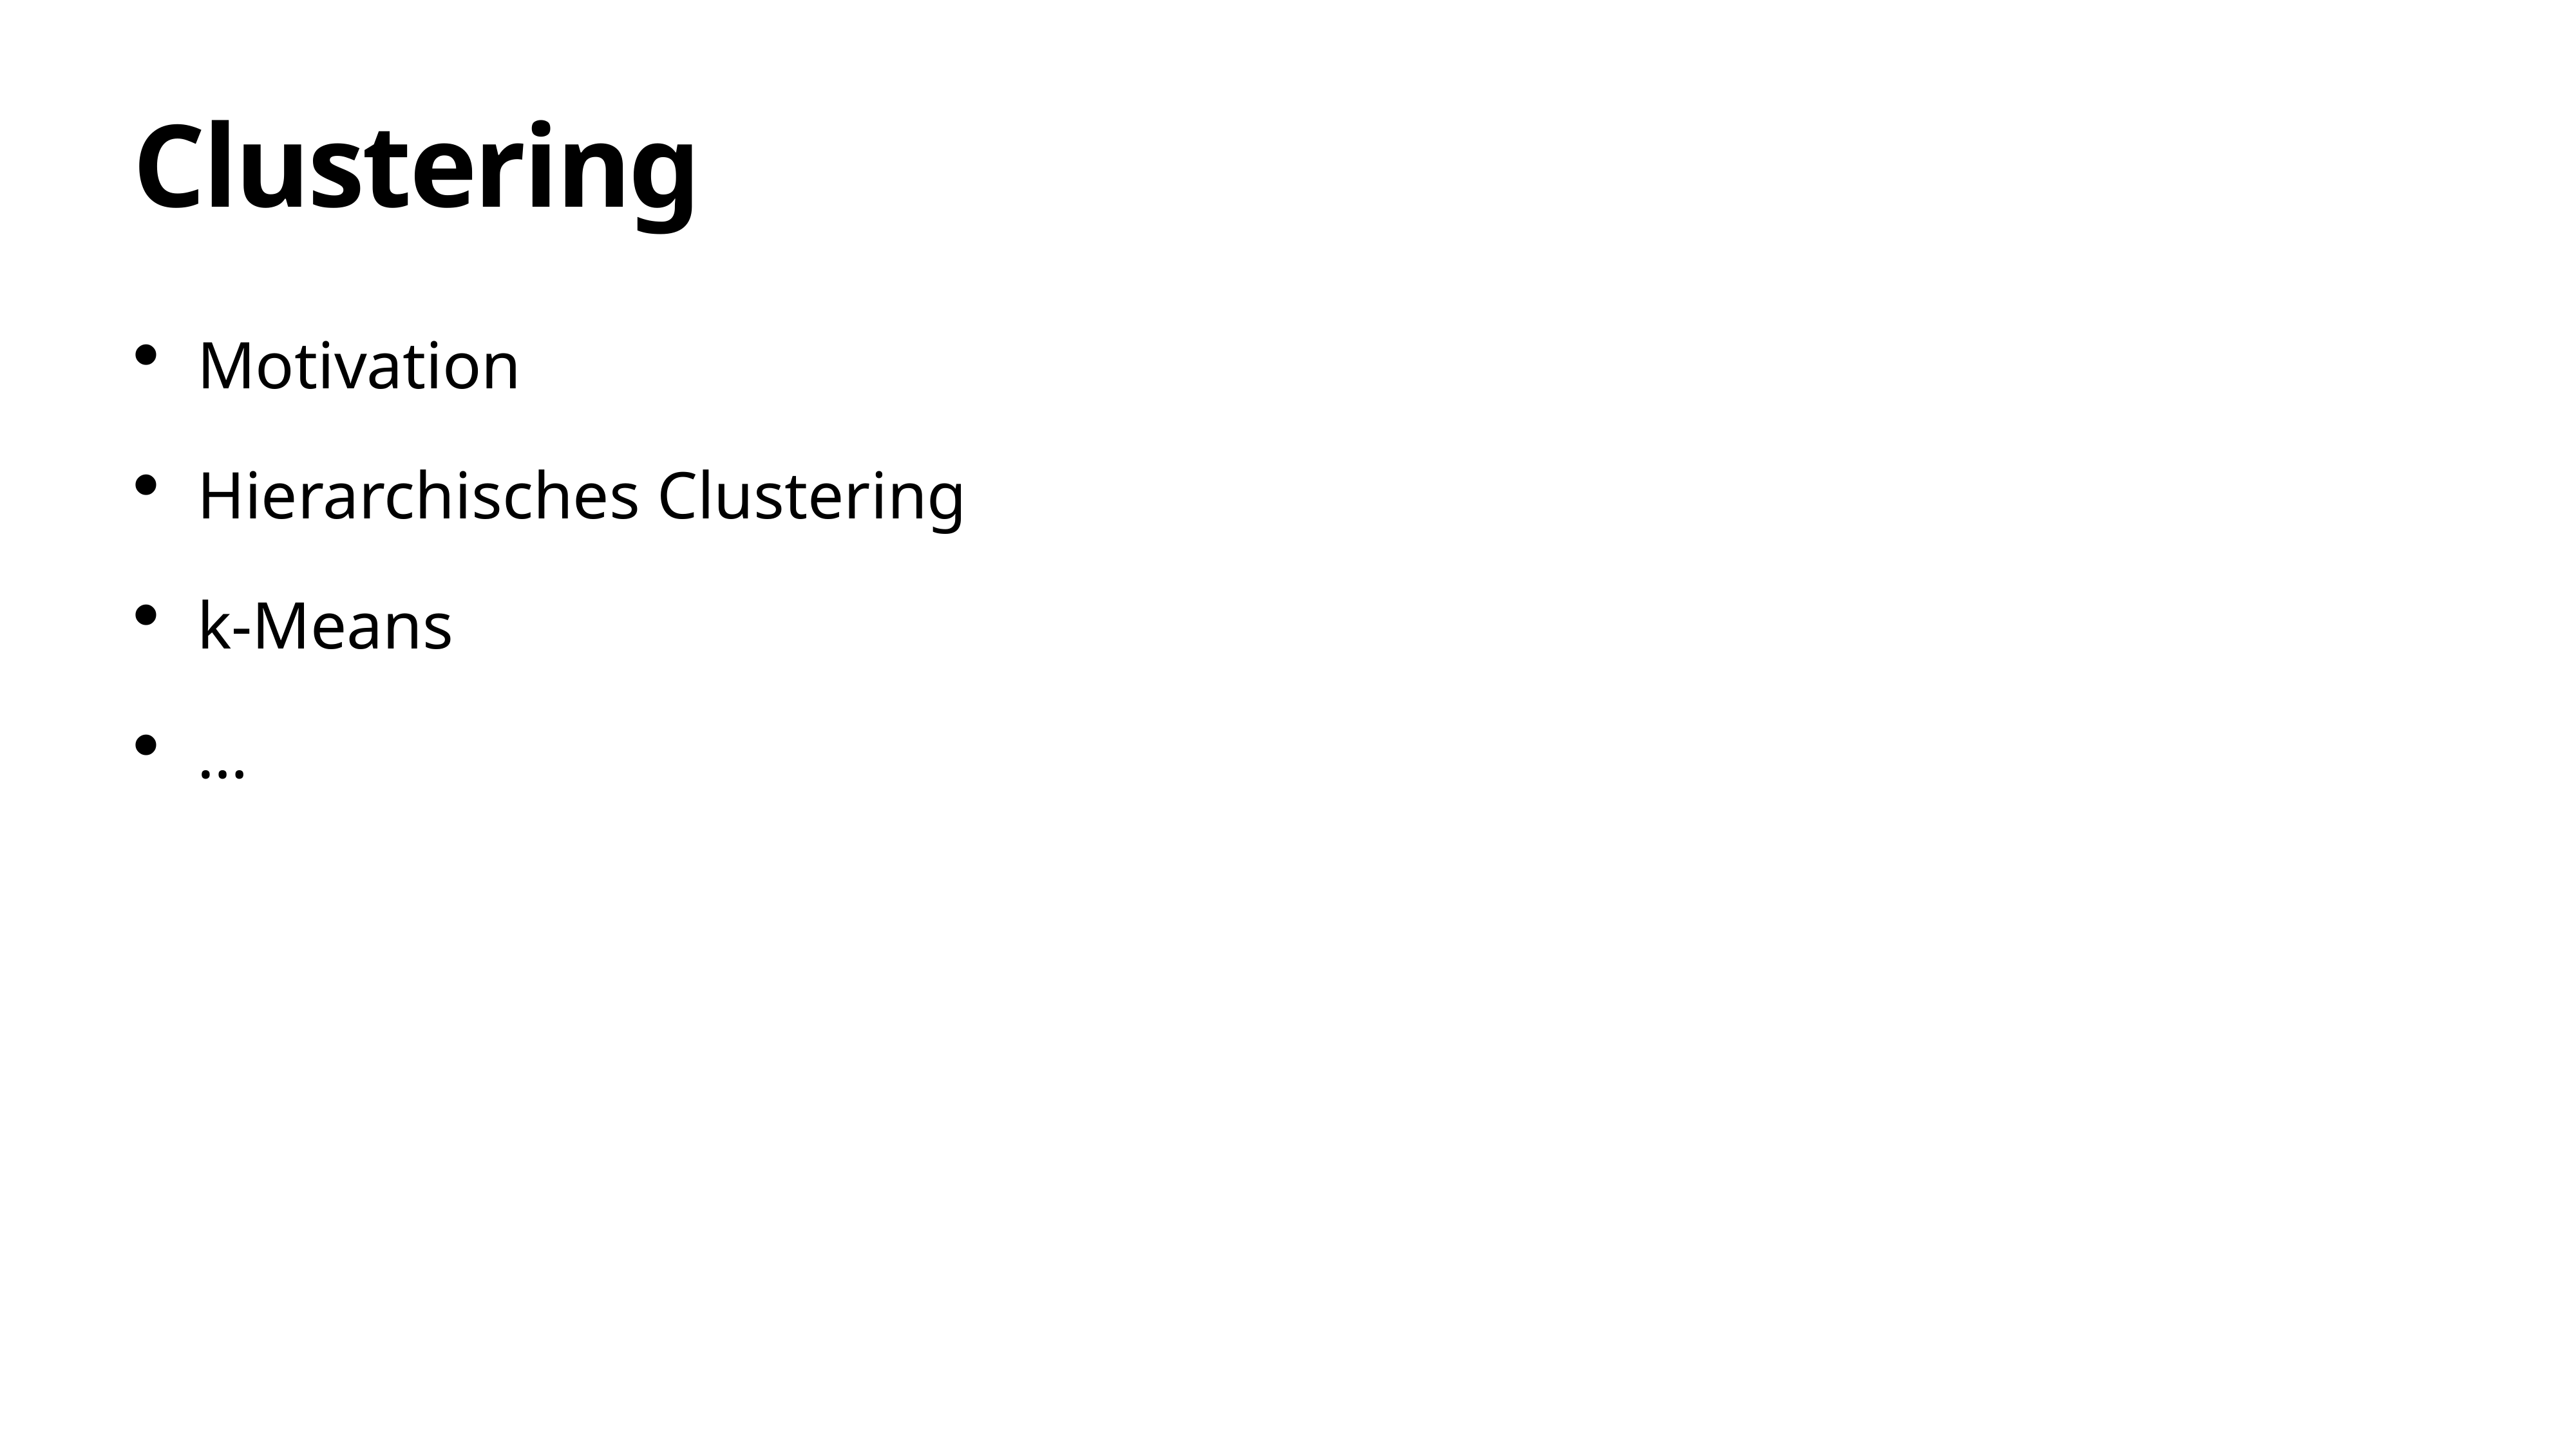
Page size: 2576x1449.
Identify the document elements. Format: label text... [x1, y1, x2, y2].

title Clustering [127, 113, 2449, 266]
list Motivation Hierarchisches Clustering k-Means … [127, 327, 2449, 1321]
